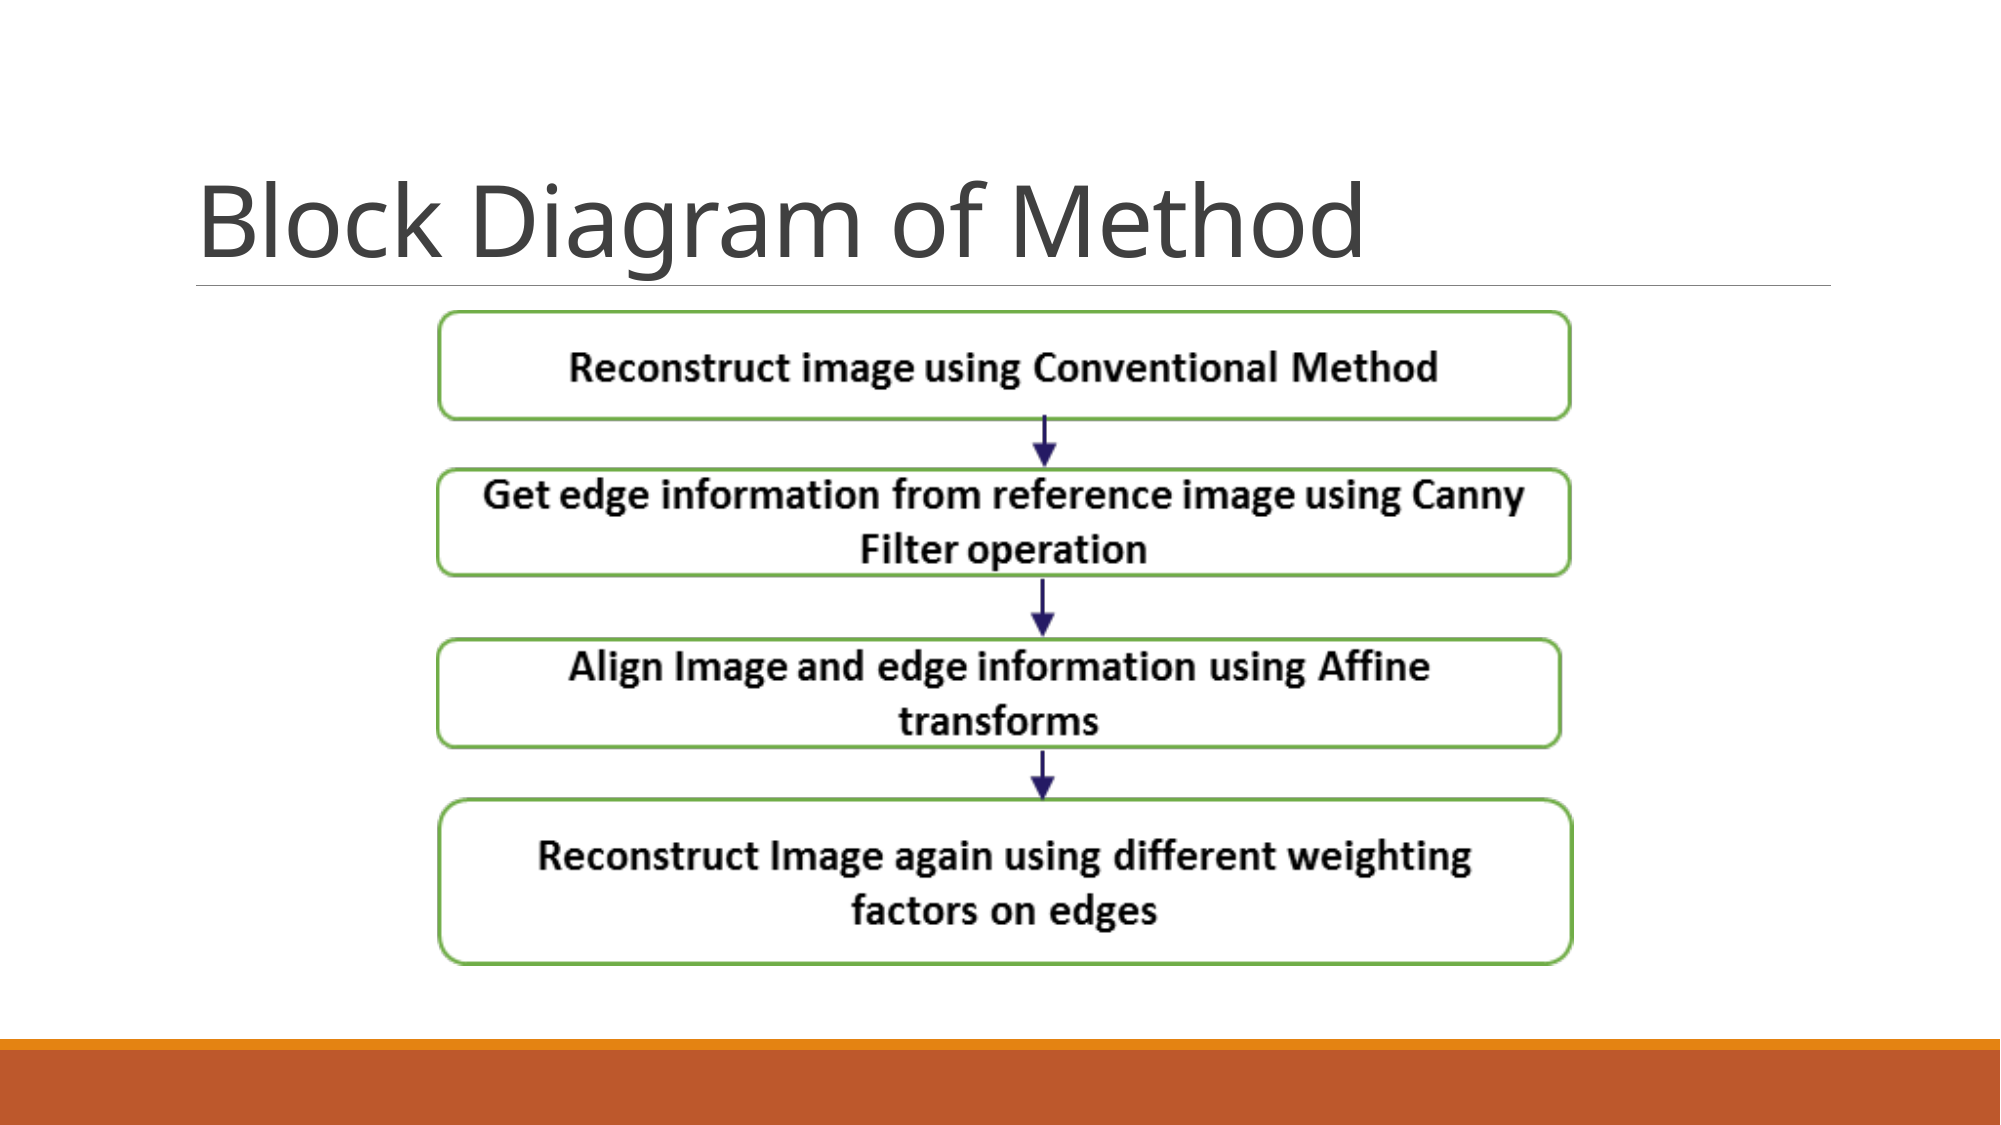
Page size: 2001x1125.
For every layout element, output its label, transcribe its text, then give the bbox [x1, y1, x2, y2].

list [436, 309, 1574, 966]
title Block Diagram of Method [180, 47, 1830, 285]
